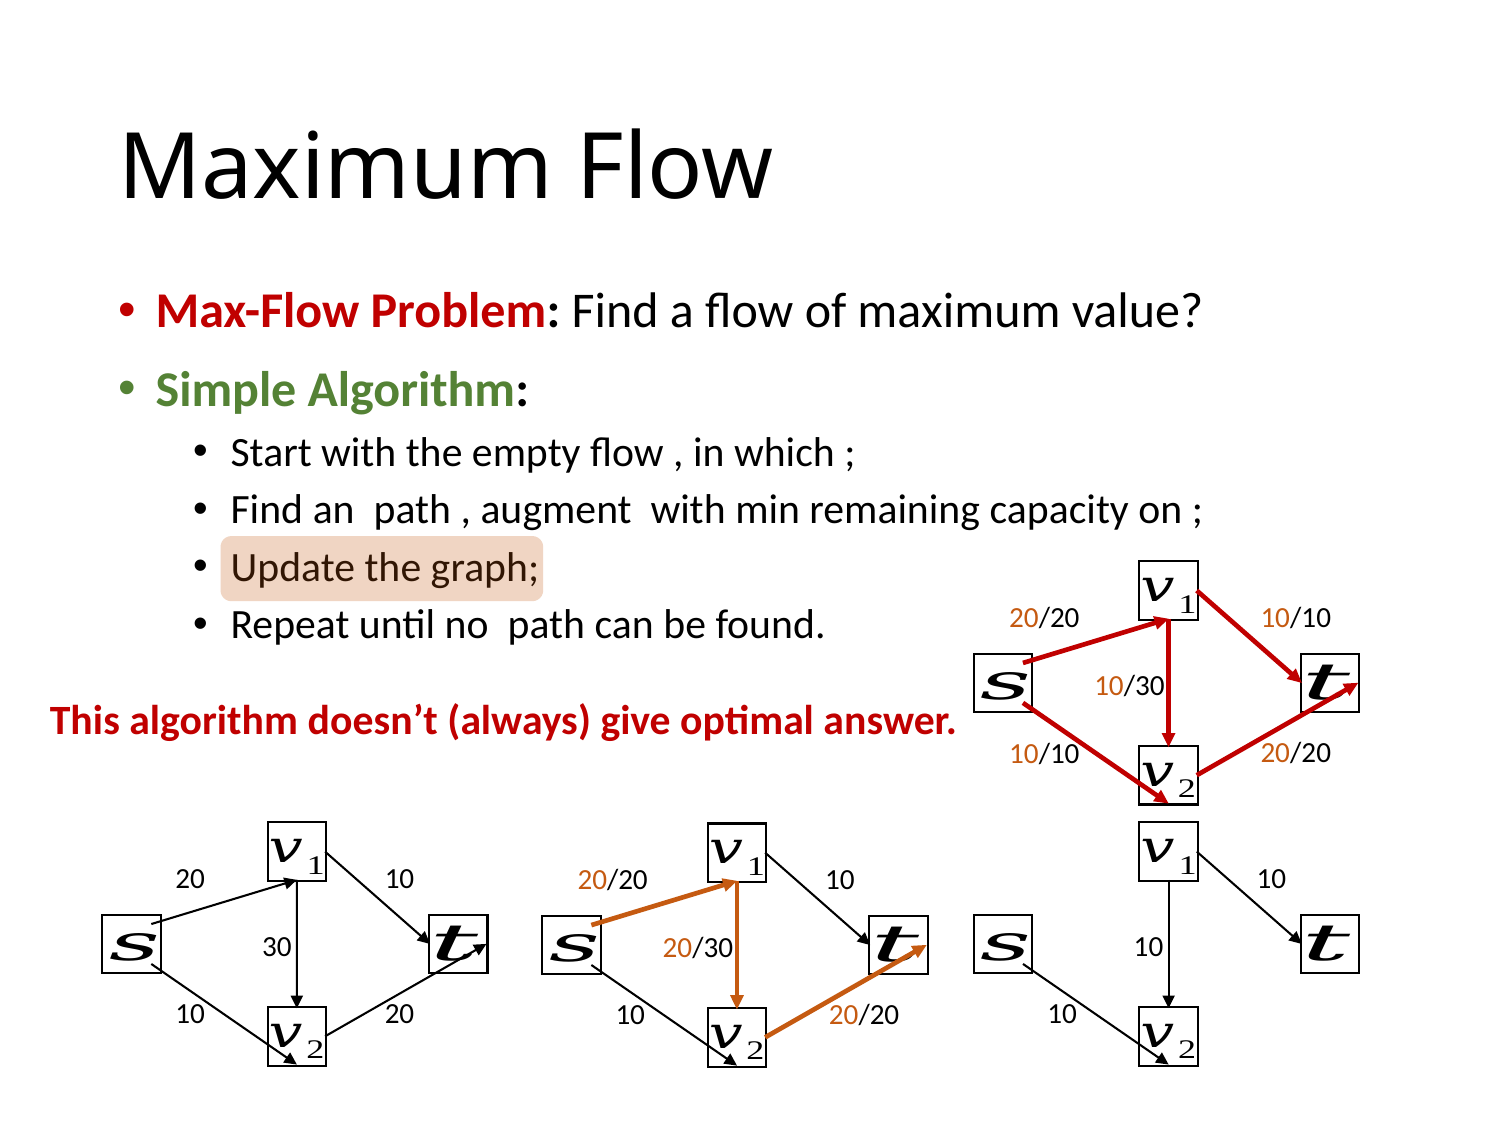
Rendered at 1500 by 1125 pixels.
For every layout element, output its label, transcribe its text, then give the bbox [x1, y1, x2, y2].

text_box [974, 823, 1359, 1065]
title Maximum Flow [103, 59, 1397, 278]
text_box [103, 823, 487, 1065]
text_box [974, 562, 1359, 804]
text_box [219, 535, 545, 603]
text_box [543, 824, 927, 1066]
text_box This algorithm doesn’t (always) give optimal answer. [34, 685, 973, 751]
